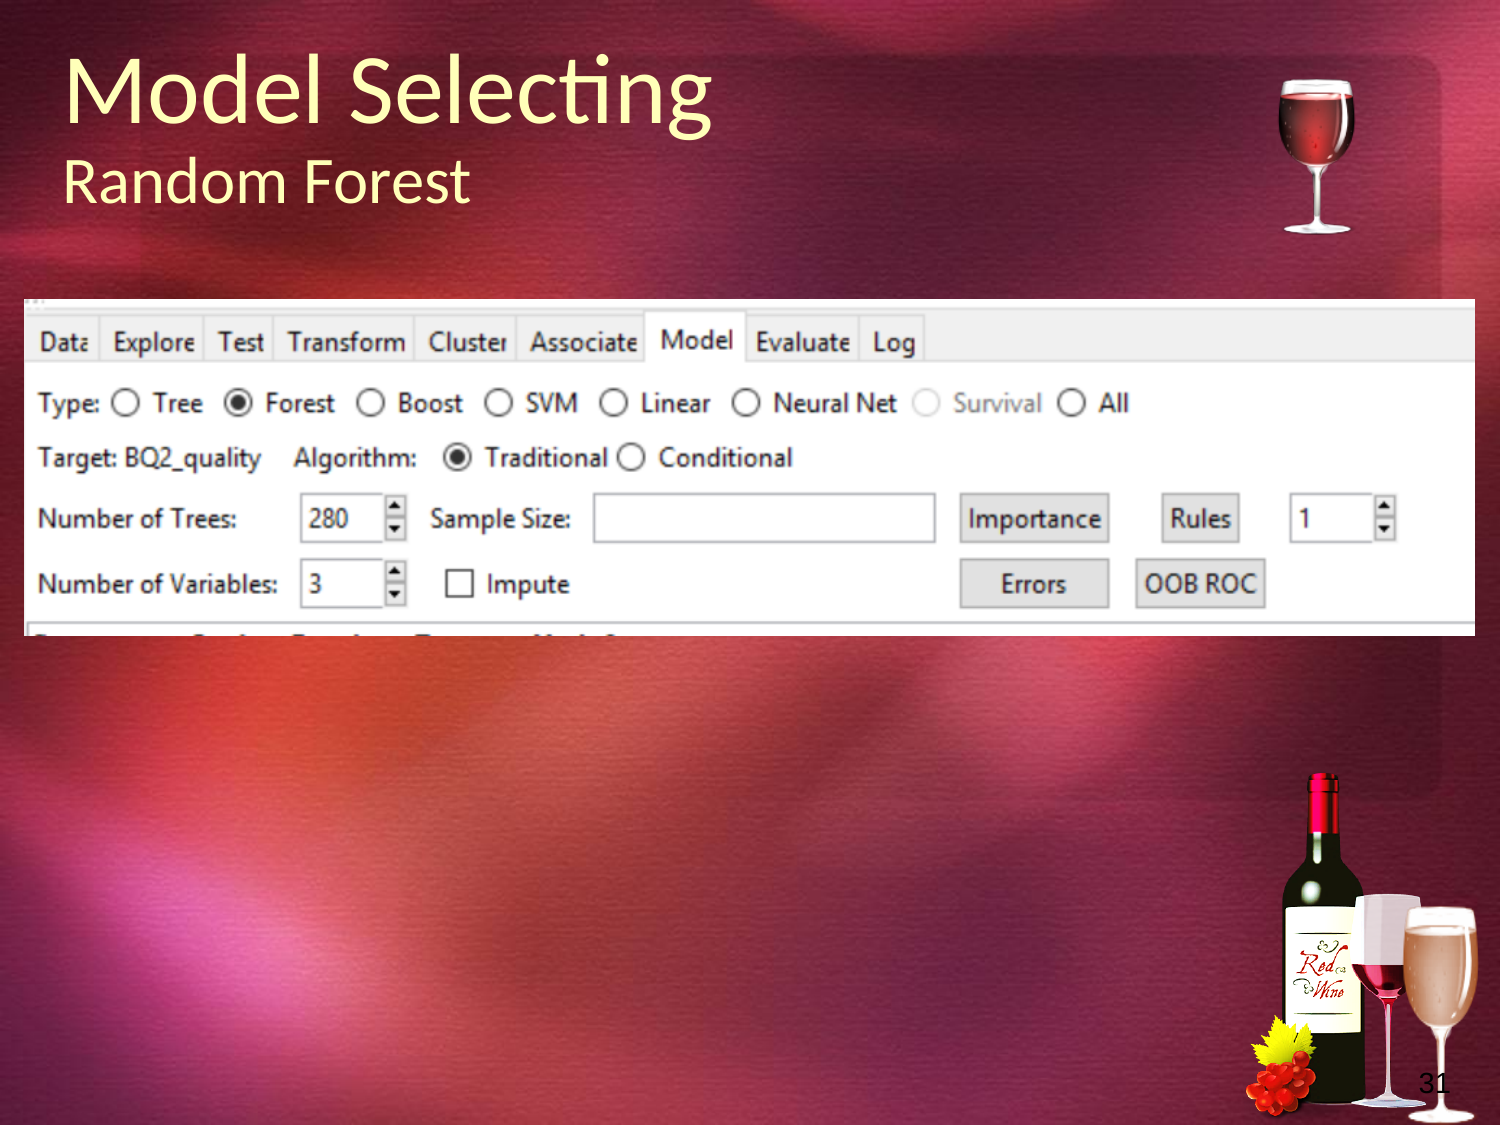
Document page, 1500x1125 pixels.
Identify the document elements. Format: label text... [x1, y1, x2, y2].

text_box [1154, 773, 1500, 1125]
title Model Selecting Random Forest [62, 37, 1463, 275]
picture [0, 0, 1500, 1125]
